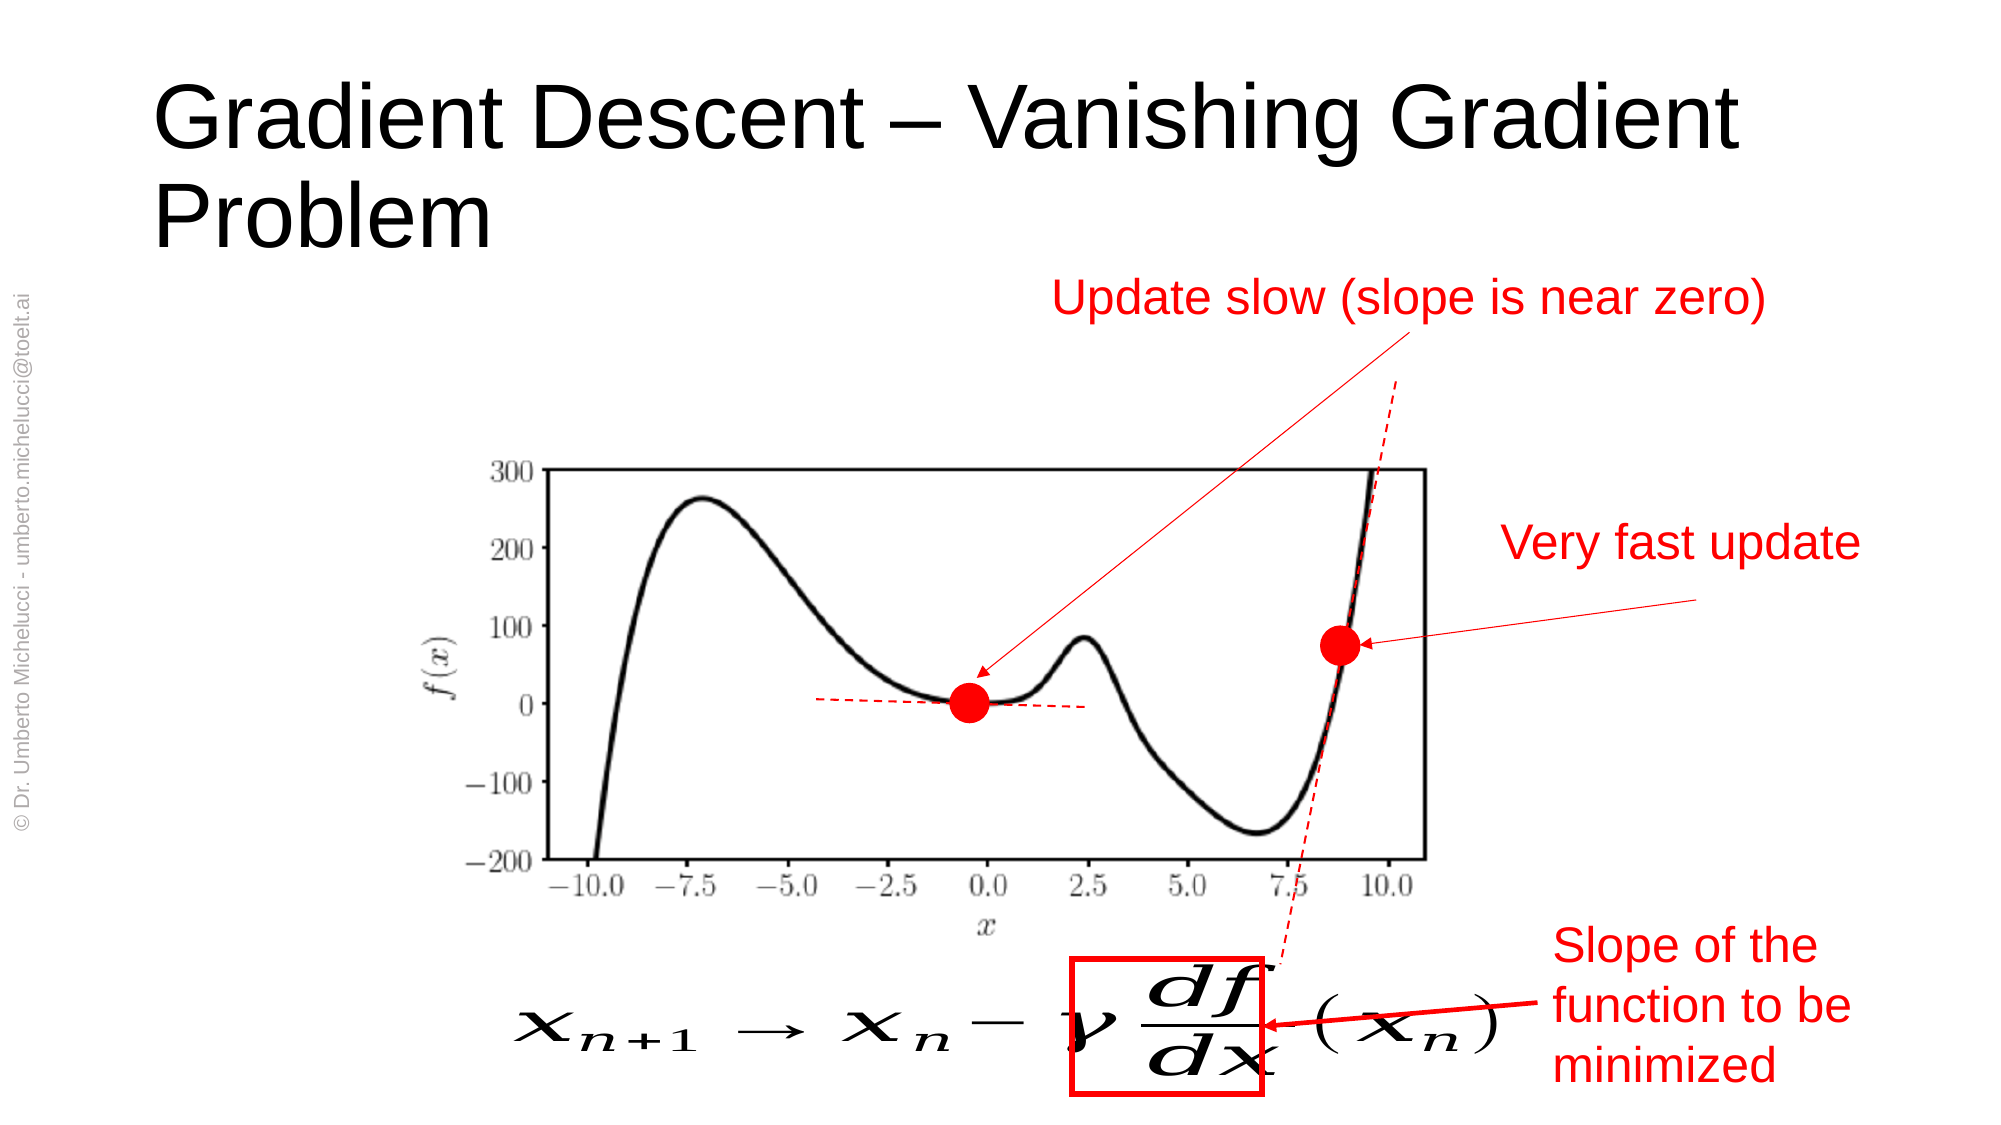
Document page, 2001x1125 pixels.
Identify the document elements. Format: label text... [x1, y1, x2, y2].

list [362, 441, 1280, 965]
title Gradient Descent – Vanishing Gradient Problem [137, 59, 1863, 278]
text_box © Dr. Umberto Michelucci - umberto.michelucci@toelt.ai [0, 238, 41, 888]
text_box Very fast update [1507, 502, 1877, 577]
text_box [976, 333, 1410, 678]
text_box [816, 699, 1085, 707]
text_box [1071, 965, 1263, 1095]
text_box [1396, 599, 1697, 646]
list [1410, 441, 1507, 599]
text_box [1262, 1003, 1536, 1027]
text_box Slope of the function to be minimized [1537, 905, 1882, 1100]
text_box Update slow (slope is near zero) [1036, 257, 1783, 333]
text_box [1280, 381, 1396, 965]
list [1396, 646, 1507, 965]
